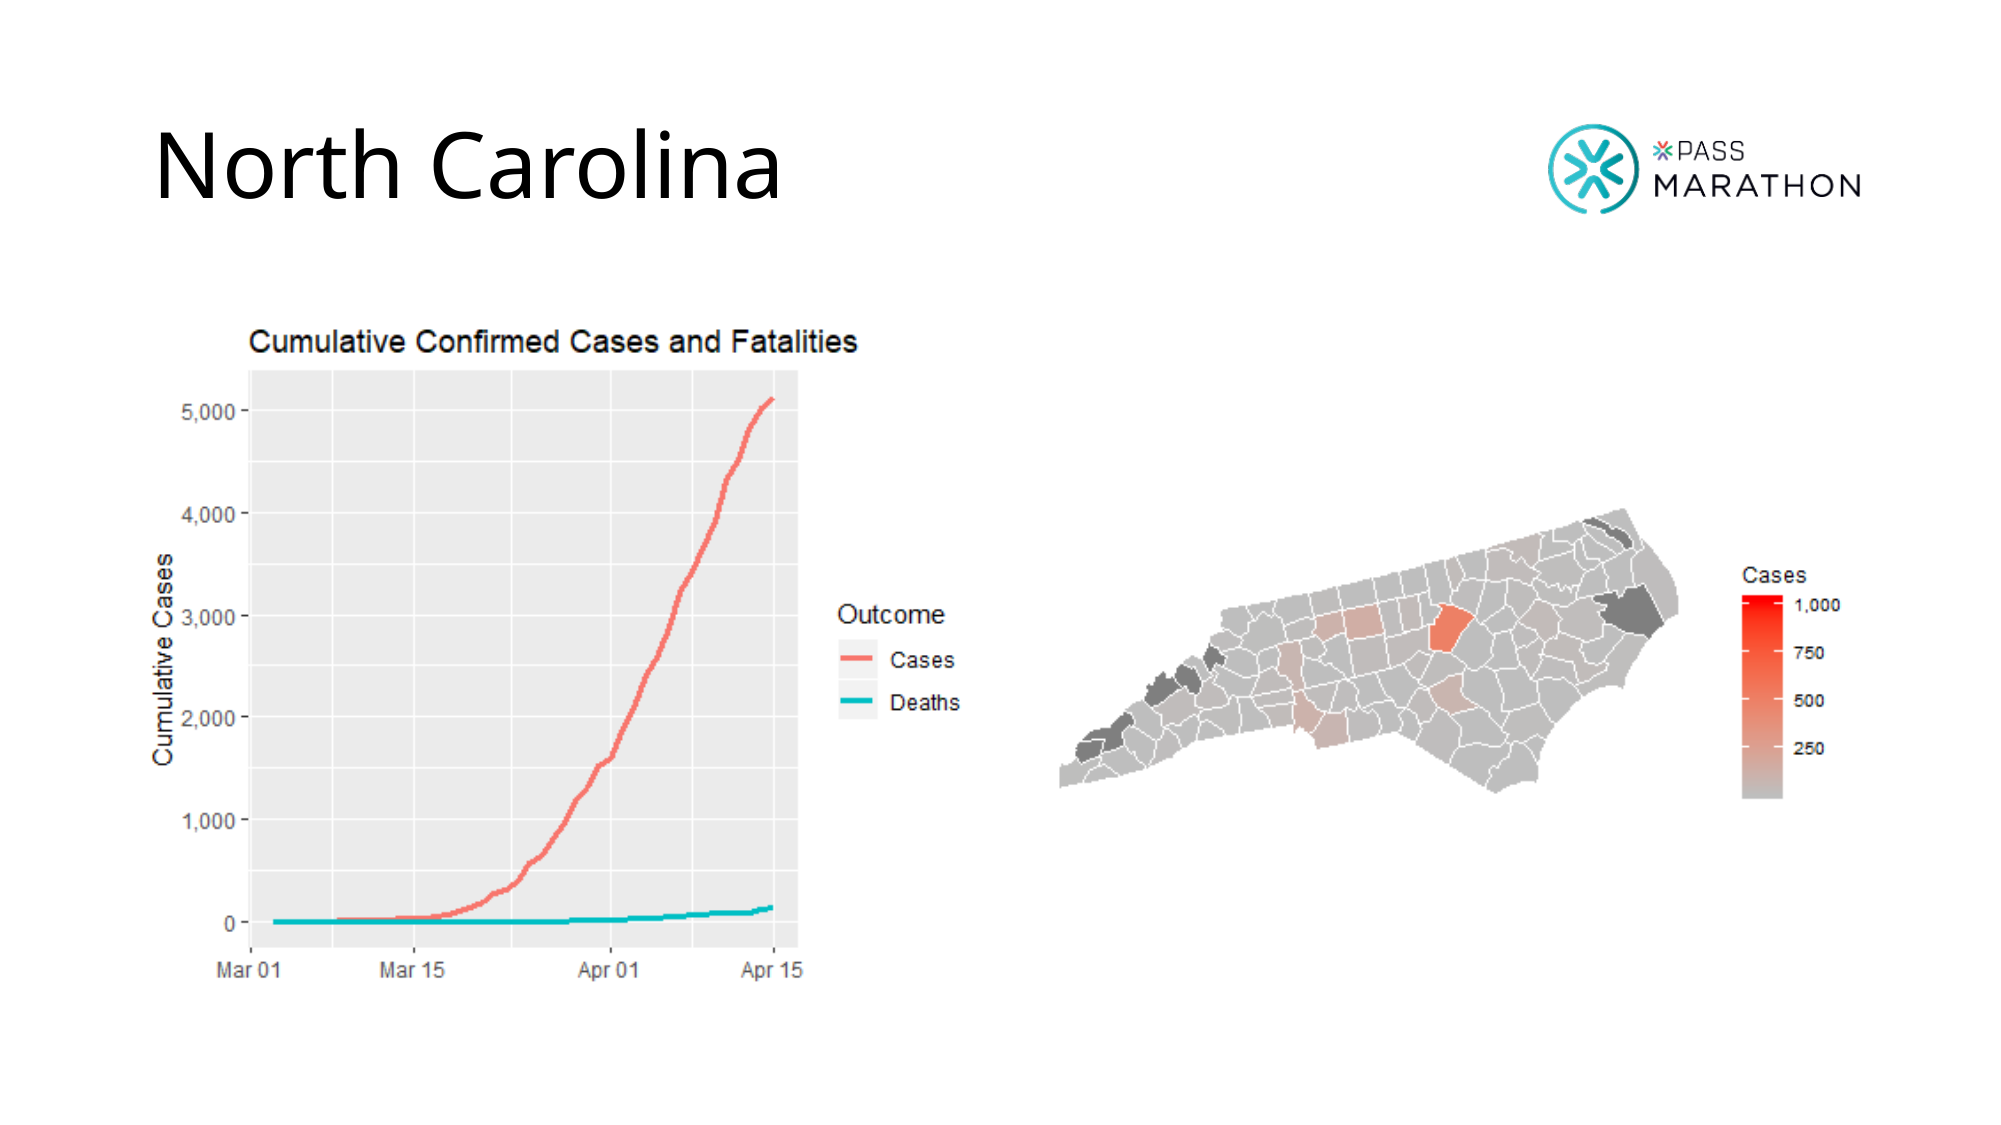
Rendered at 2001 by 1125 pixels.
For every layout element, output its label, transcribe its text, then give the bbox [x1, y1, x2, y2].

picture [137, 314, 988, 994]
picture [1012, 314, 1863, 994]
title North Carolina [137, 59, 1863, 278]
